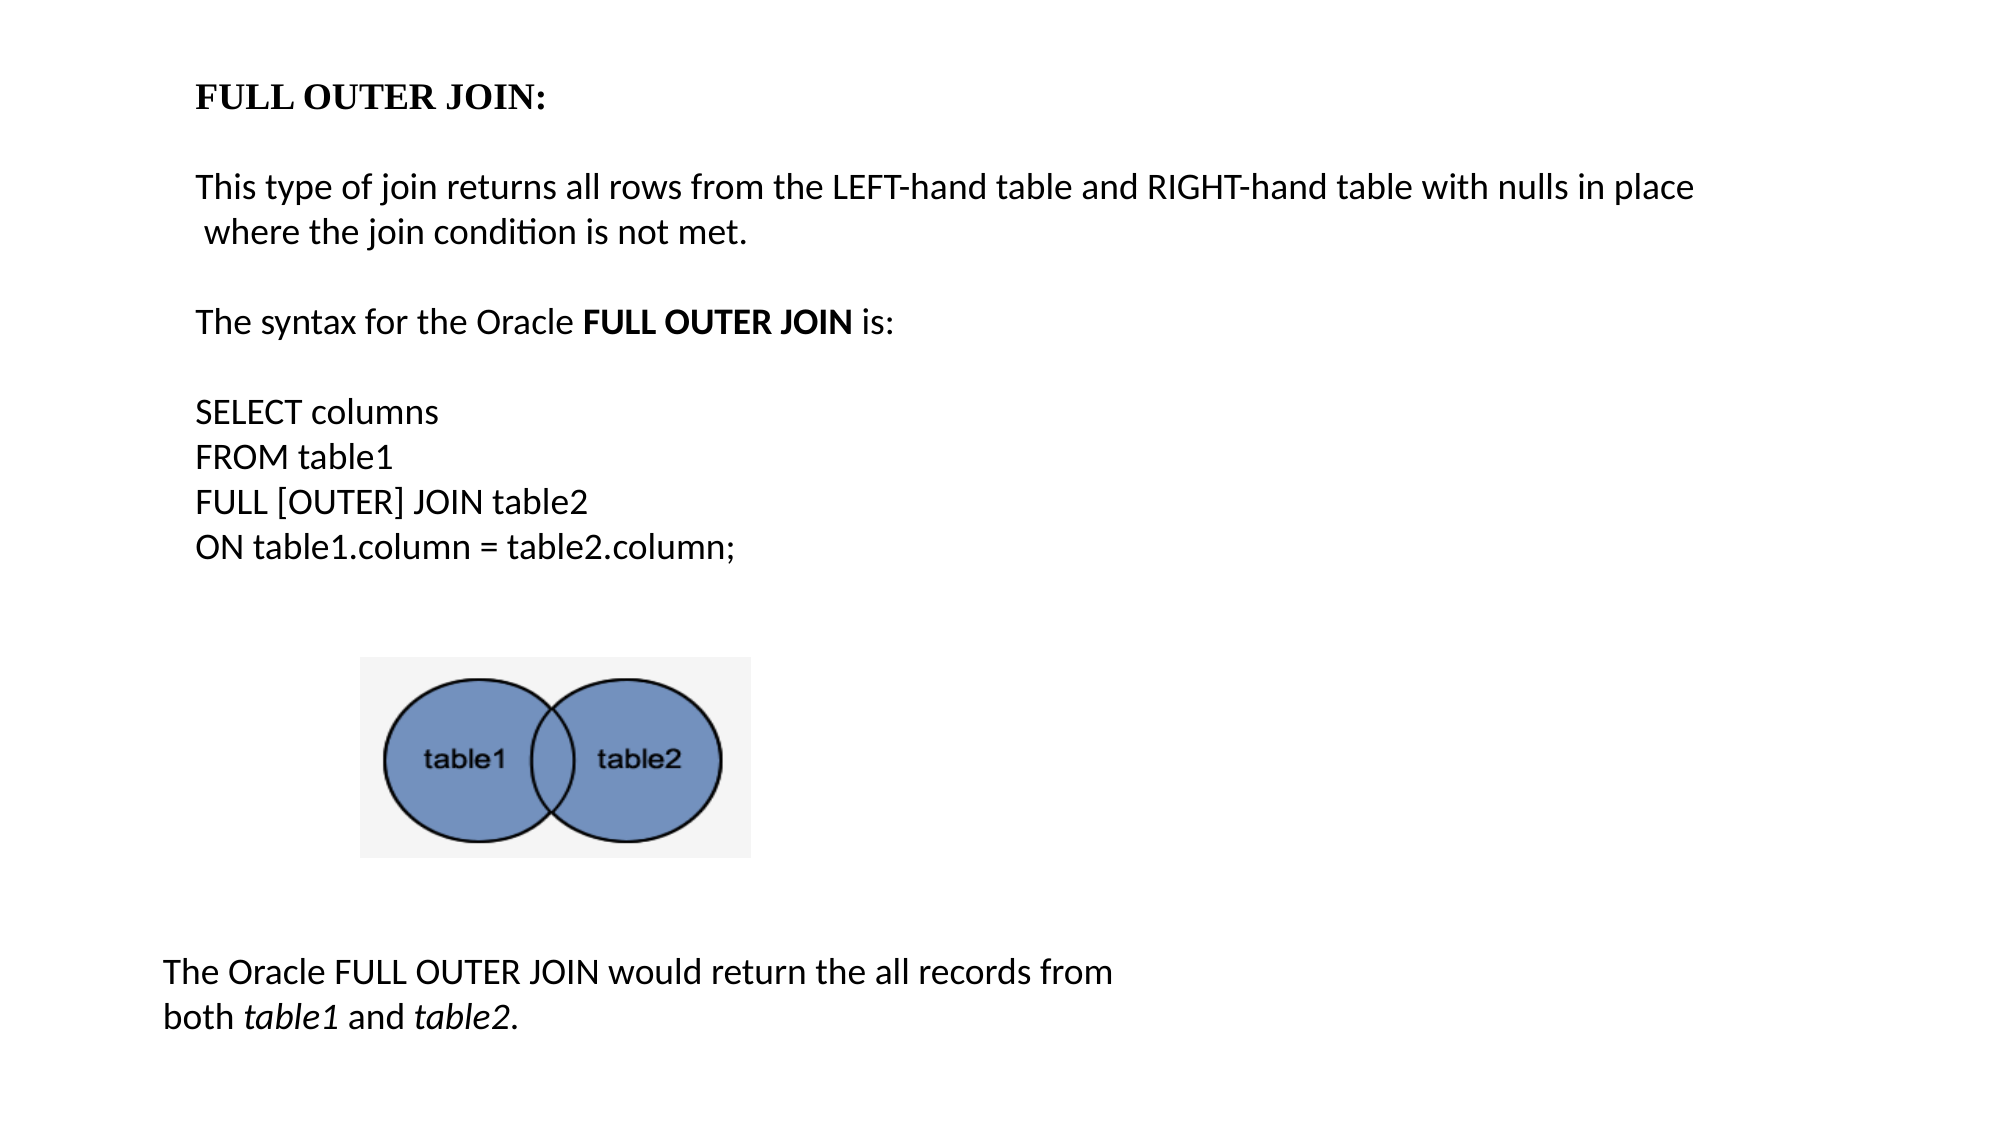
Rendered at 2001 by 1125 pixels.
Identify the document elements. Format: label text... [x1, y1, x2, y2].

text_box FULL OUTER JOIN: This type of join returns all rows from the LEFT-hand table and RIGHT-hand table with nulls in place where the join condition is not met. The syntax for the Oracle FULL OUTER JOIN is: SELECT columns FROM table1 FULL [OUTER] JOIN table2 ON table1.column = table2.column; [180, 64, 1712, 620]
text_box The Oracle FULL OUTER JOIN would return the all records from both table1 and table2. [148, 939, 1400, 1089]
picture [360, 657, 751, 858]
